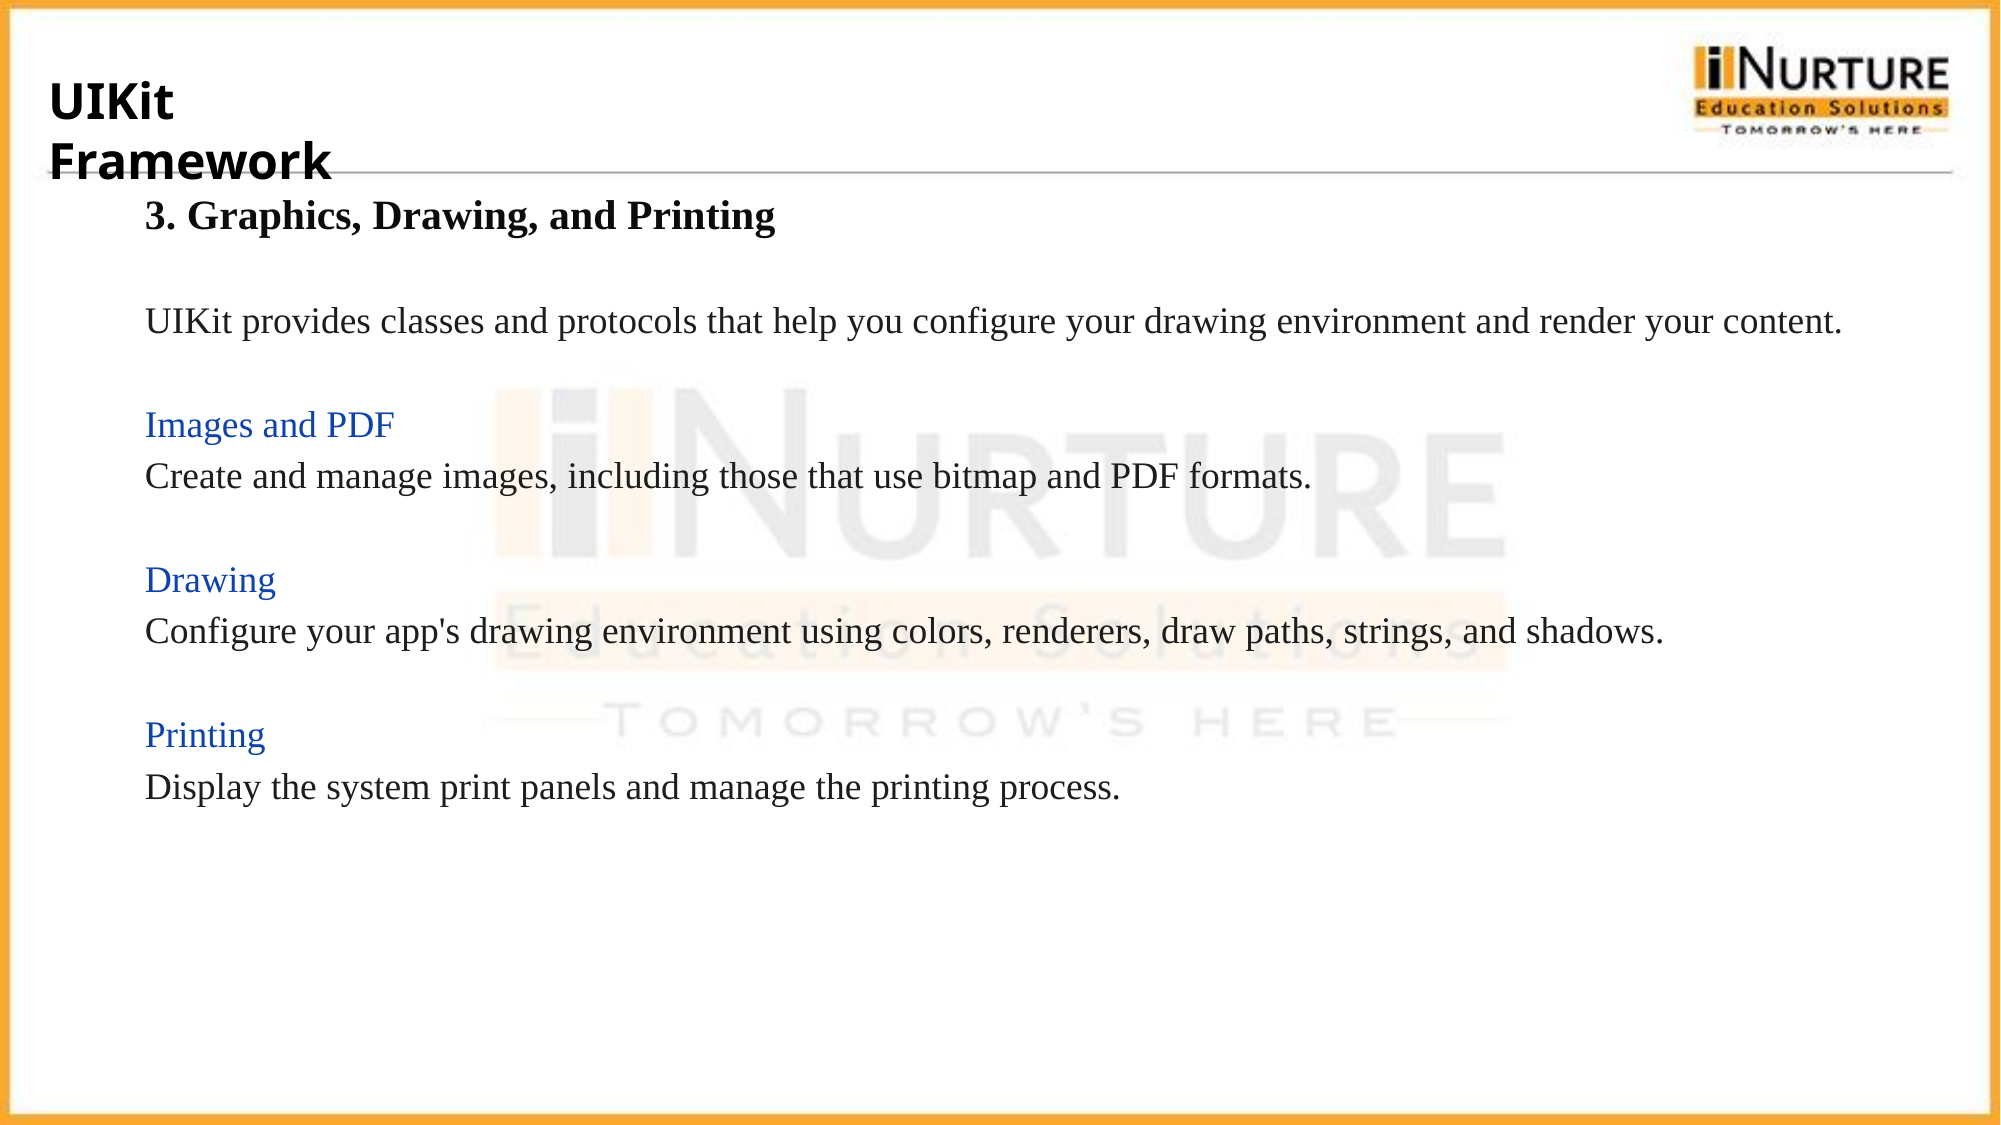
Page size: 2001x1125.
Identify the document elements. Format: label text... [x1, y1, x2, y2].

list 3. Graphics, Drawing, and Printing UIKit provides classes and protocols that help you configure your drawing environment and render your content. Images and PDF Create and manage images, including those that use bitmap and PDF formats. Drawing Configure your app's drawing environment using colors, renderers, draw paths, strings, and shadows. Printing Display the system print panels and manage the printing process. [137, 172, 1863, 894]
picture [0, 0, 2001, 1125]
text_box UIKit Framework [40, 62, 460, 138]
